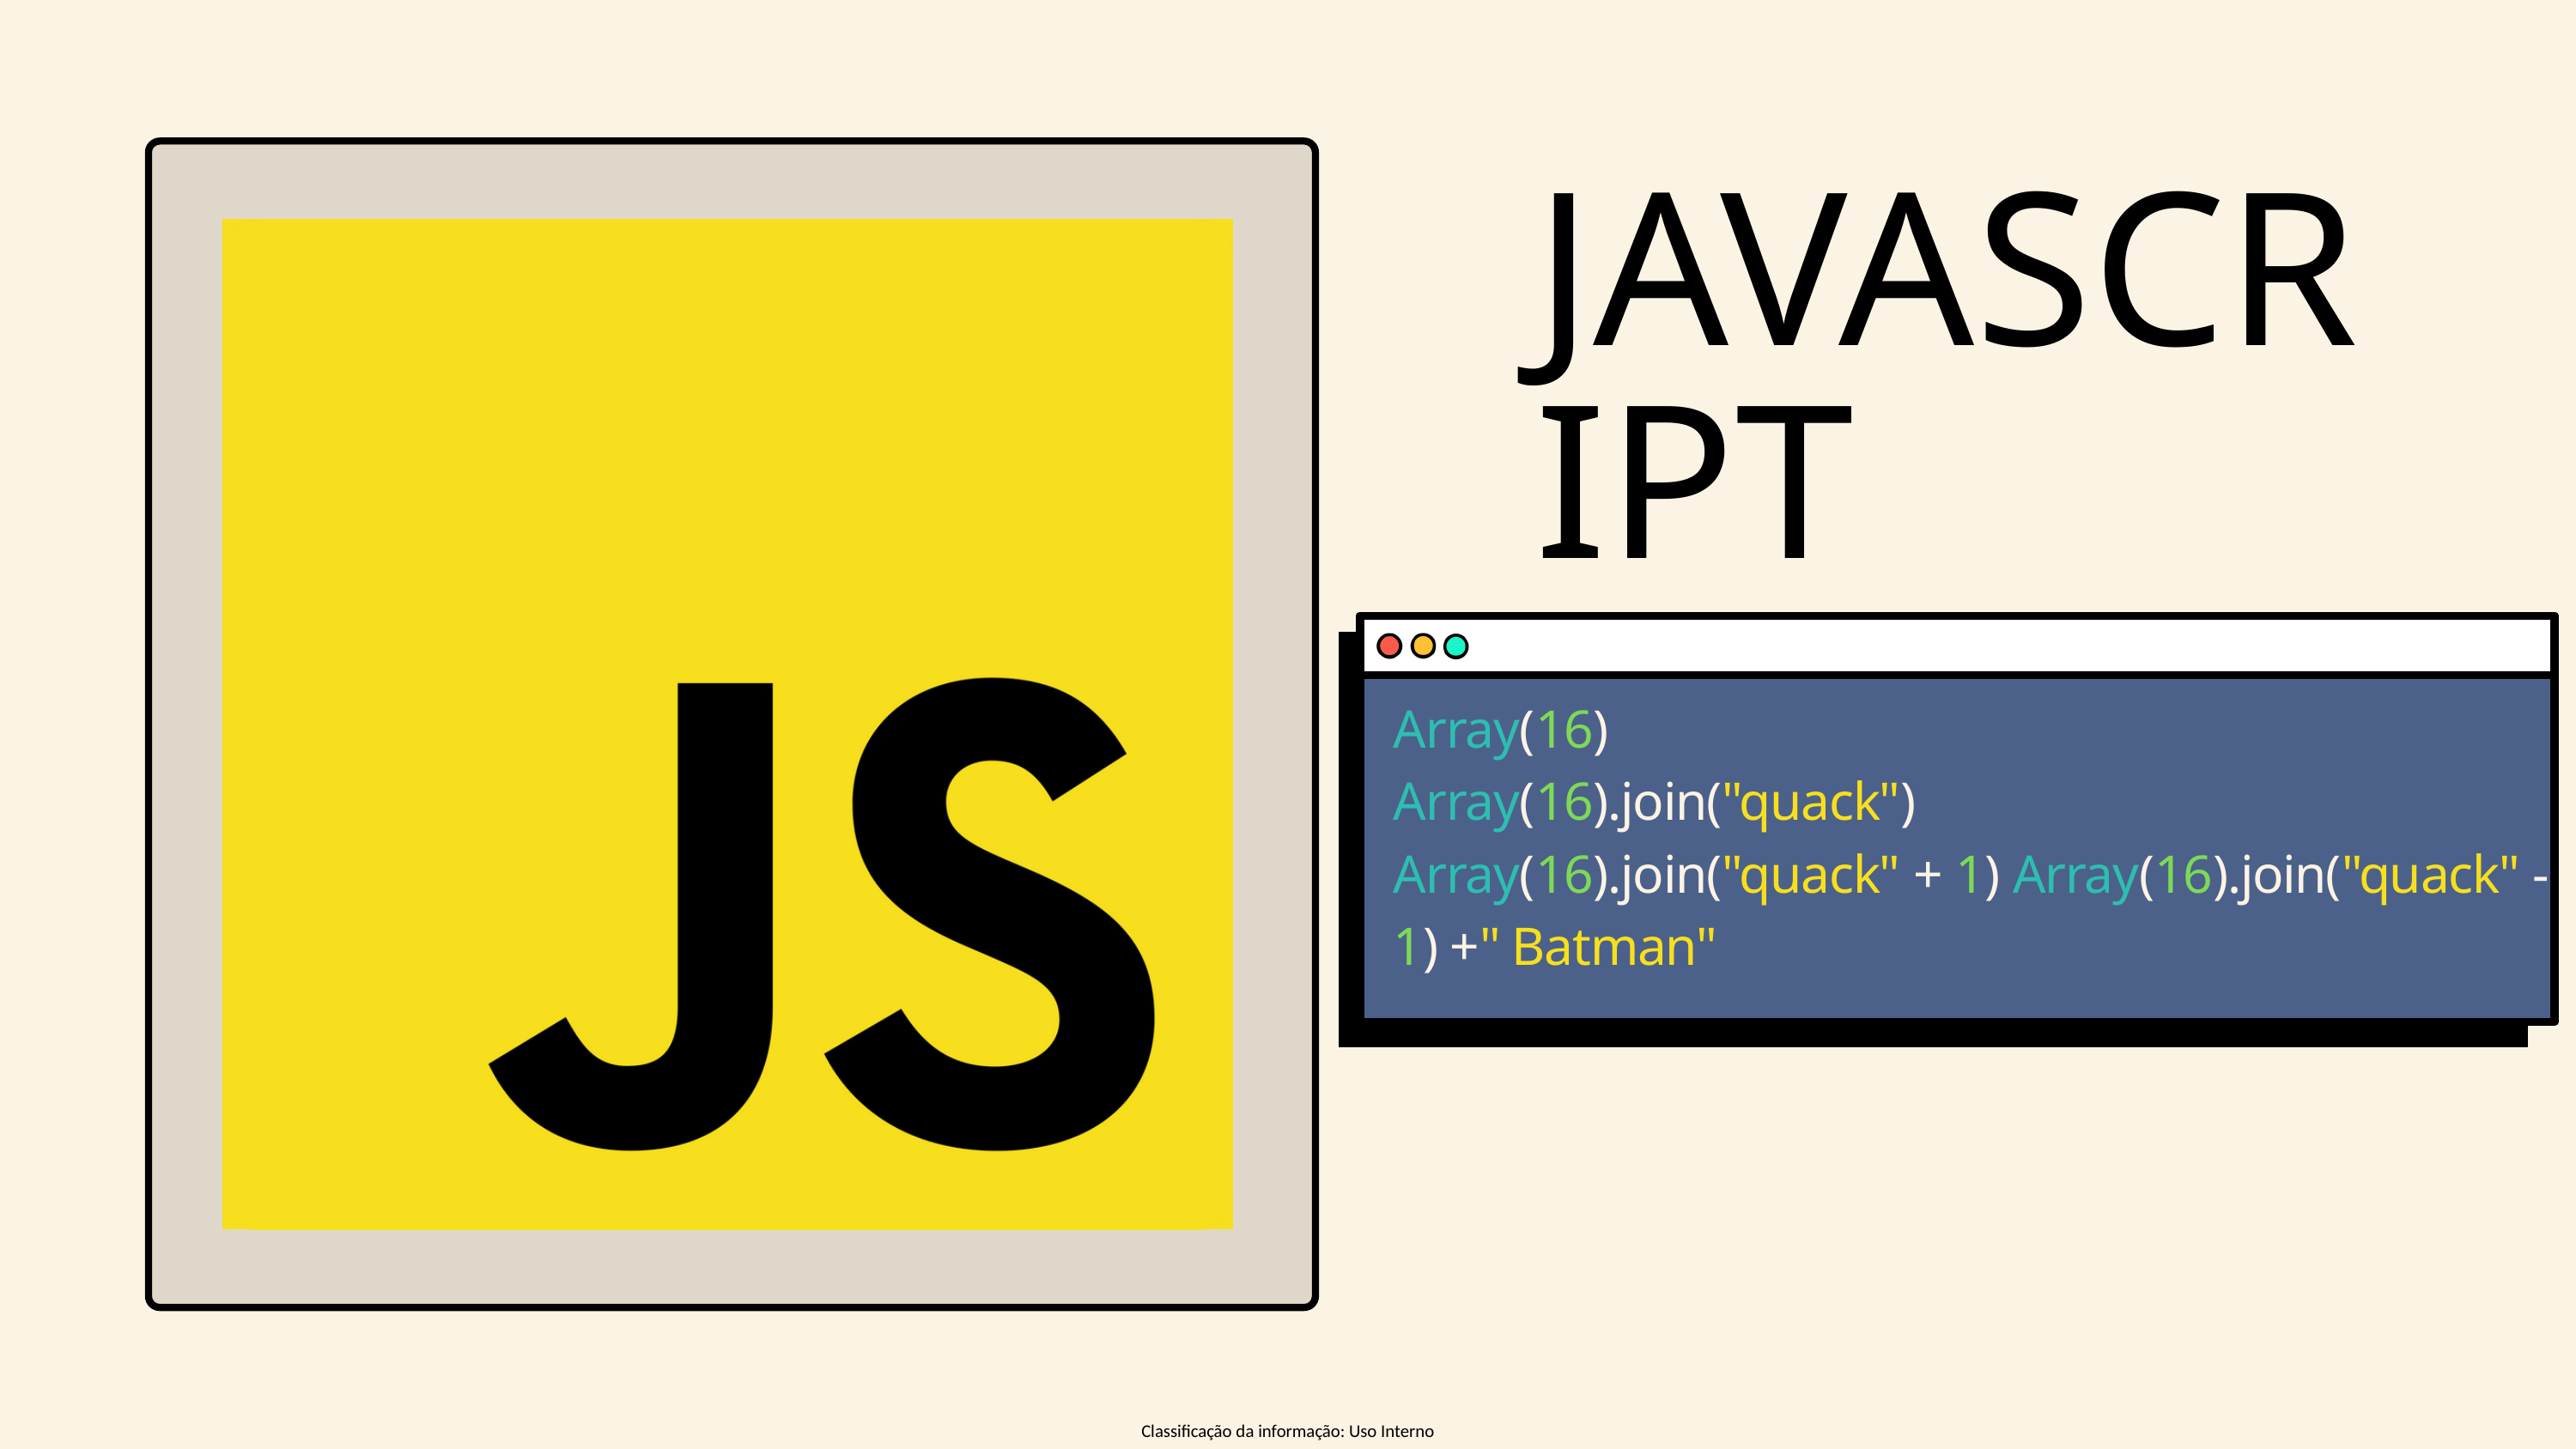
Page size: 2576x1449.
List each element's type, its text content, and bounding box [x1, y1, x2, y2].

text_box JAVASCRIPT [1534, 175, 2383, 601]
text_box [1359, 615, 2555, 676]
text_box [1338, 631, 2529, 1047]
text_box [1359, 682, 2555, 1022]
picture [1375, 629, 1470, 662]
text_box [144, 136, 1320, 1312]
picture [222, 219, 1234, 1230]
